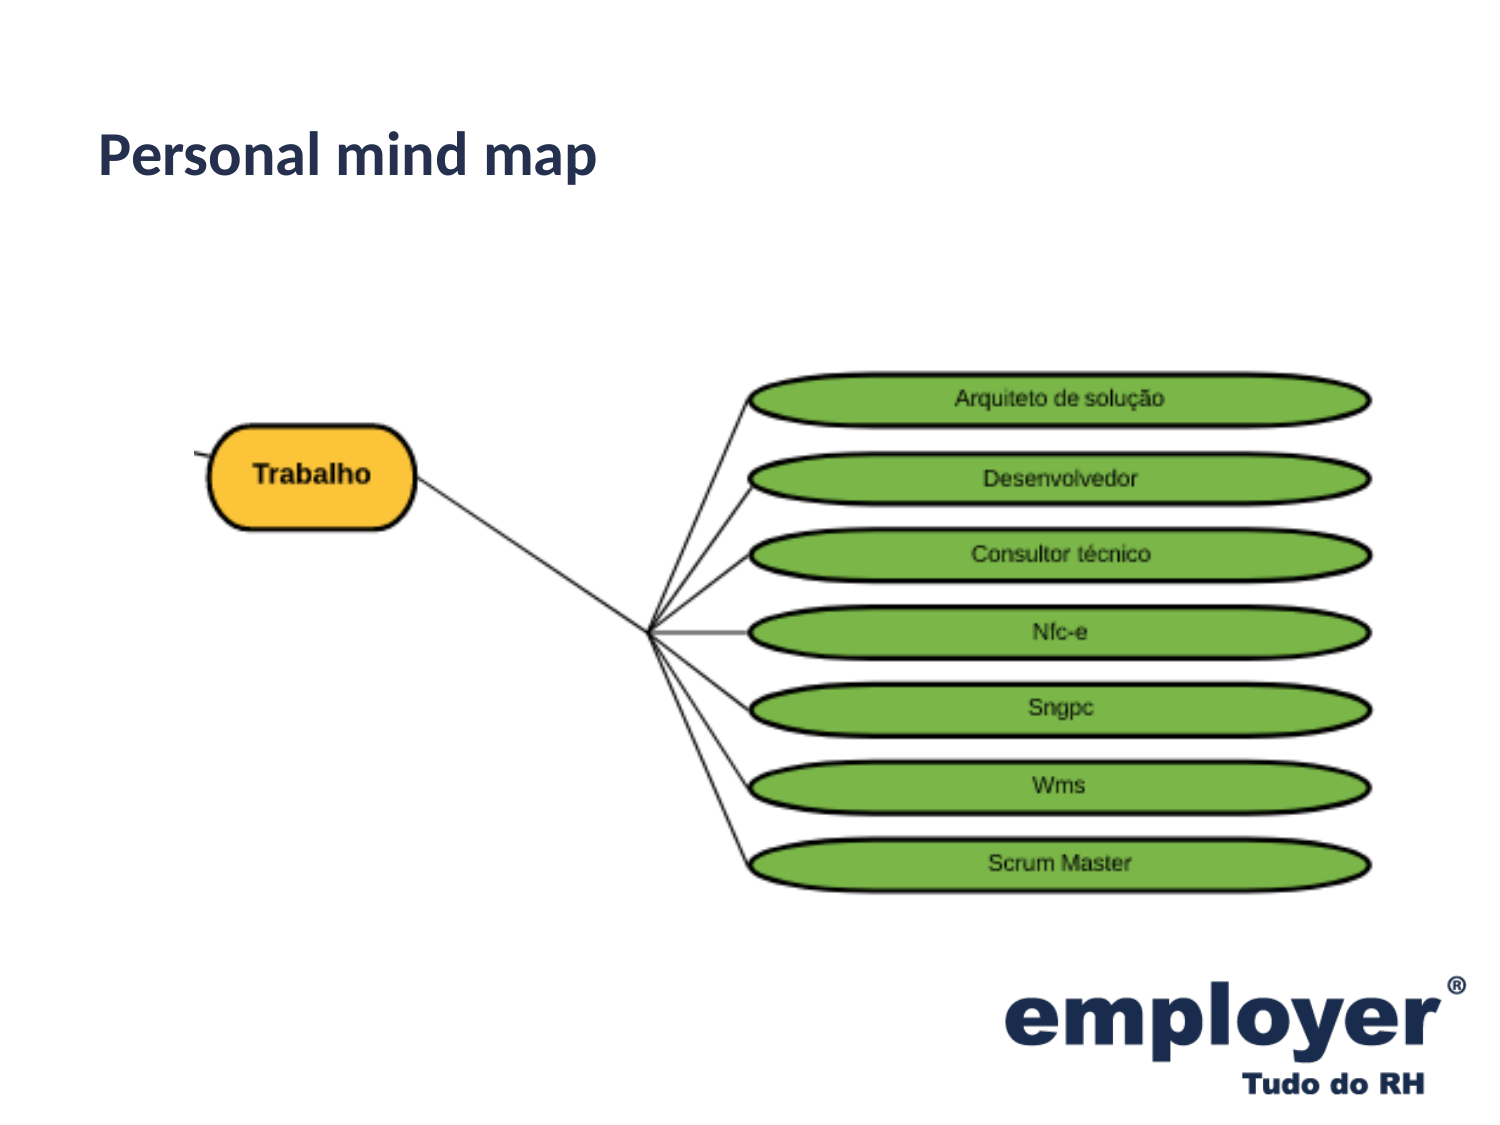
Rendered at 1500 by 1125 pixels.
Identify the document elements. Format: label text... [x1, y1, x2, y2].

text_box Personal mind map [84, 105, 1025, 196]
picture [194, 296, 1500, 1125]
